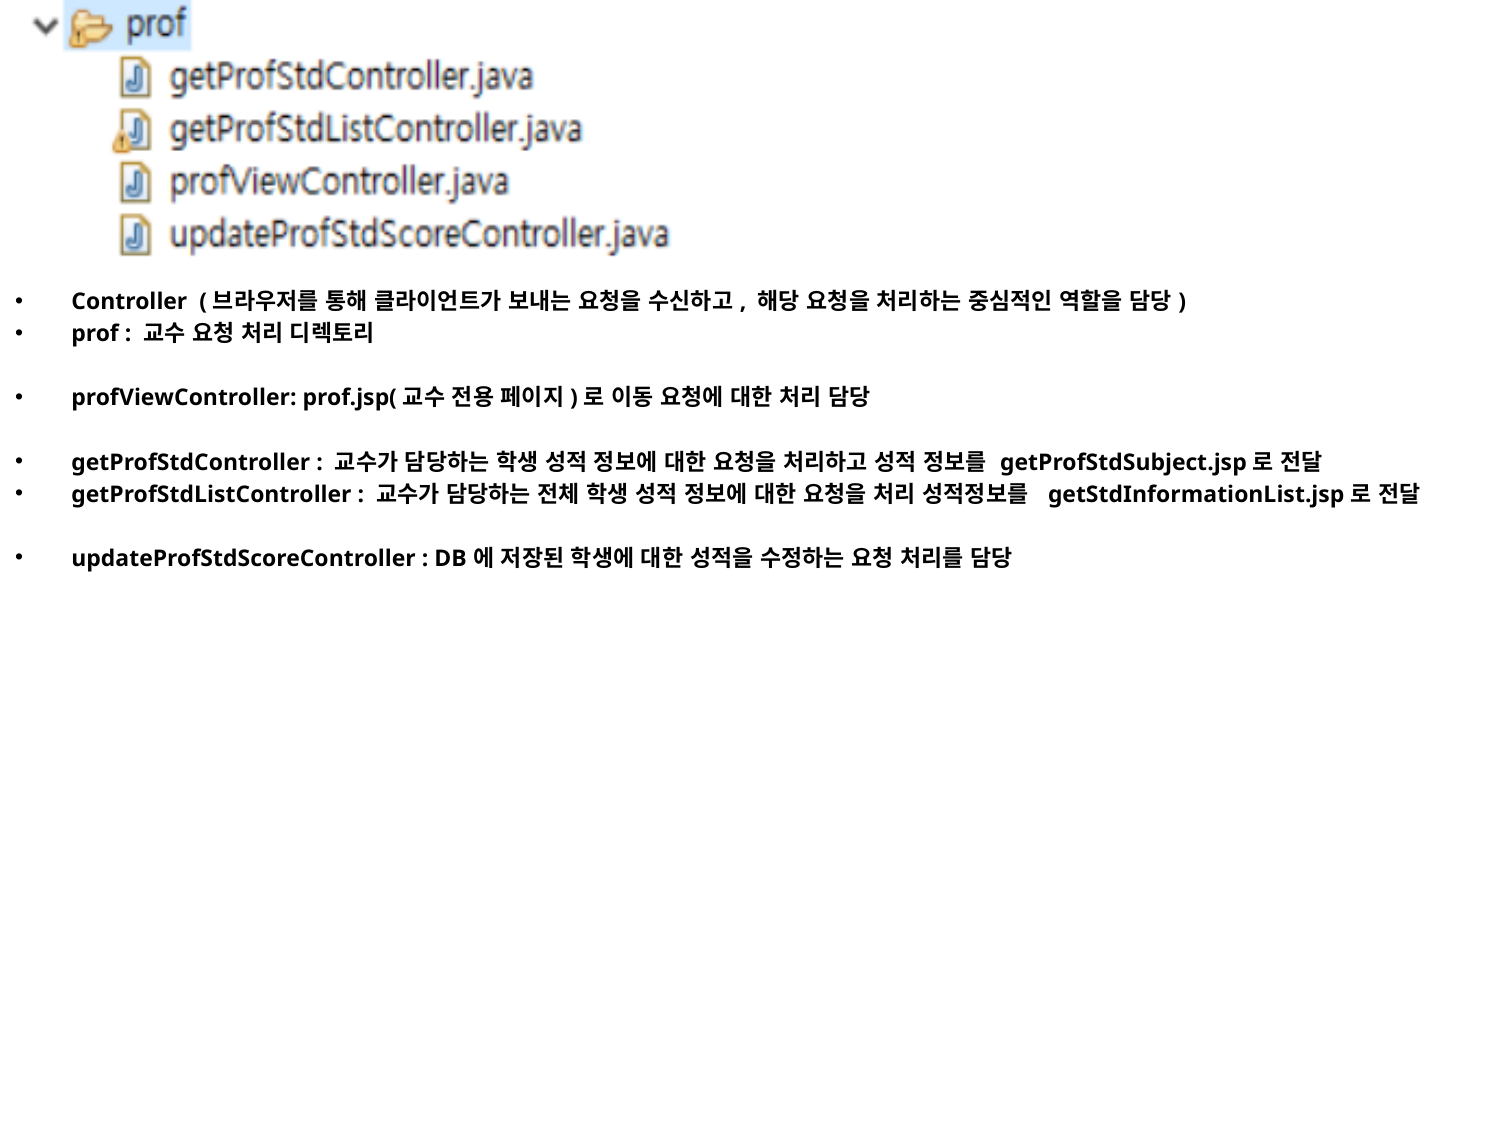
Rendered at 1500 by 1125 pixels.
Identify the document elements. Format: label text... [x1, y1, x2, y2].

list Controller (브라우저를 통해 클라이언트가 보내는 요청을 수신하고, 해당 요청을 처리하는 중심적인 역할을 담당) prof : 교수 요청 처리 디렉토리 profViewController: prof.jsp(교수 전용 페이지)로 이동 요청에 대한 처리 담당 getProfStdController : 교수가 담당하는 학생 성적 정보에 대한 요청을 처리하고 성적 정보를 getProfStdSubject.jsp로 전달 getProfStdListController : 교수가 담당하는 전체 학생 성적 정보에 대한 요청을 처리 성적정보를 getStdInformationList.jsp로 전달 updateProfStdScoreController : DB에 저장된 학생에 대한 성적을 수정하는 요청 처리를 담당 [0, 278, 1500, 1125]
picture [0, 0, 774, 268]
